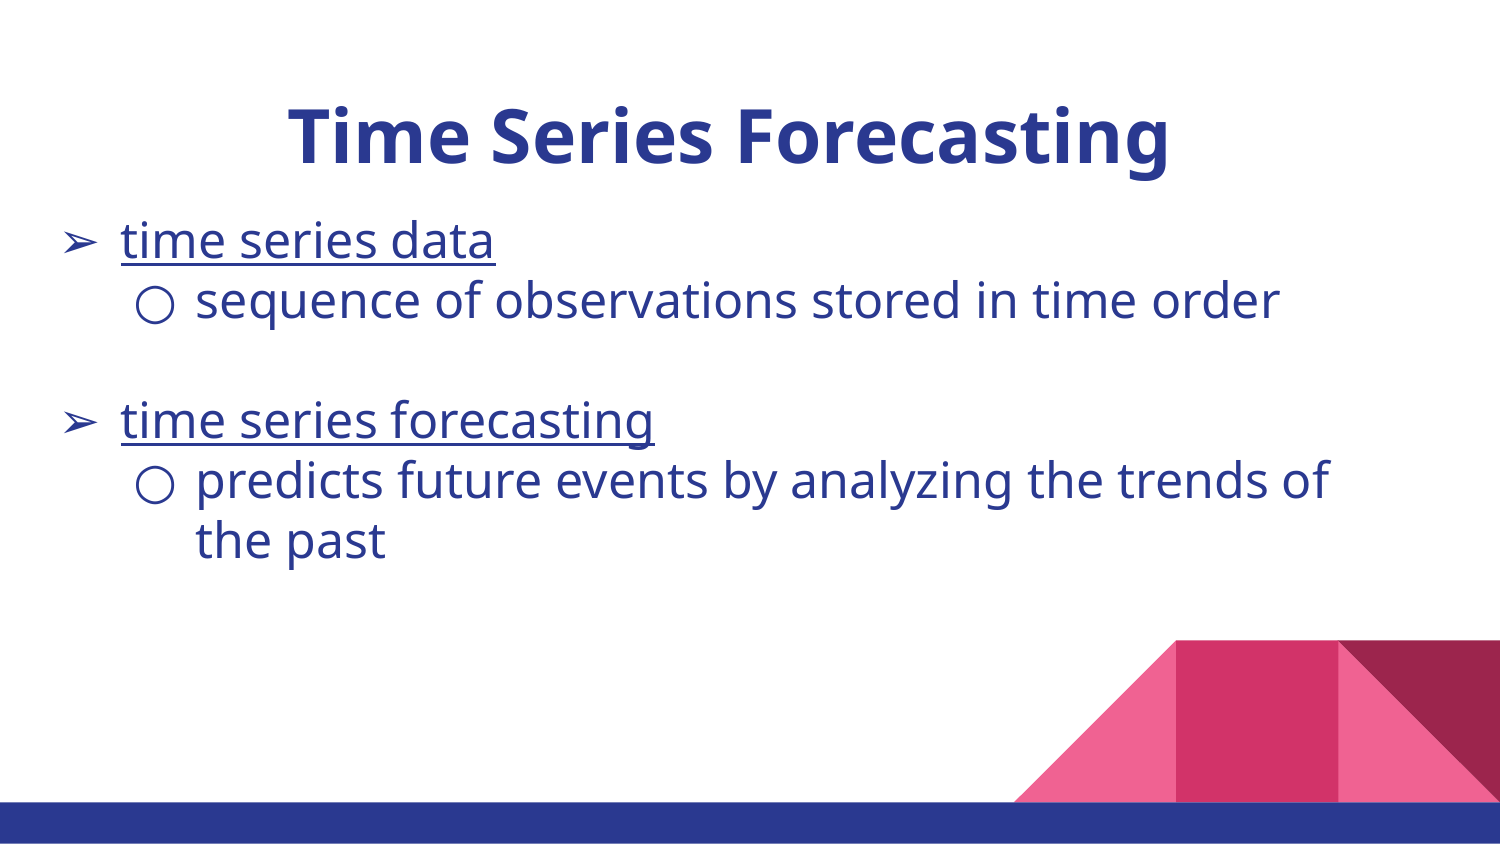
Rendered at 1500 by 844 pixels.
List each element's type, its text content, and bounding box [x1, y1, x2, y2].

title Time Series Forecasting time series data sequence of observations stored in time order time series forecasting predicts future events by analyzing the trends of the past [30, 73, 1429, 622]
